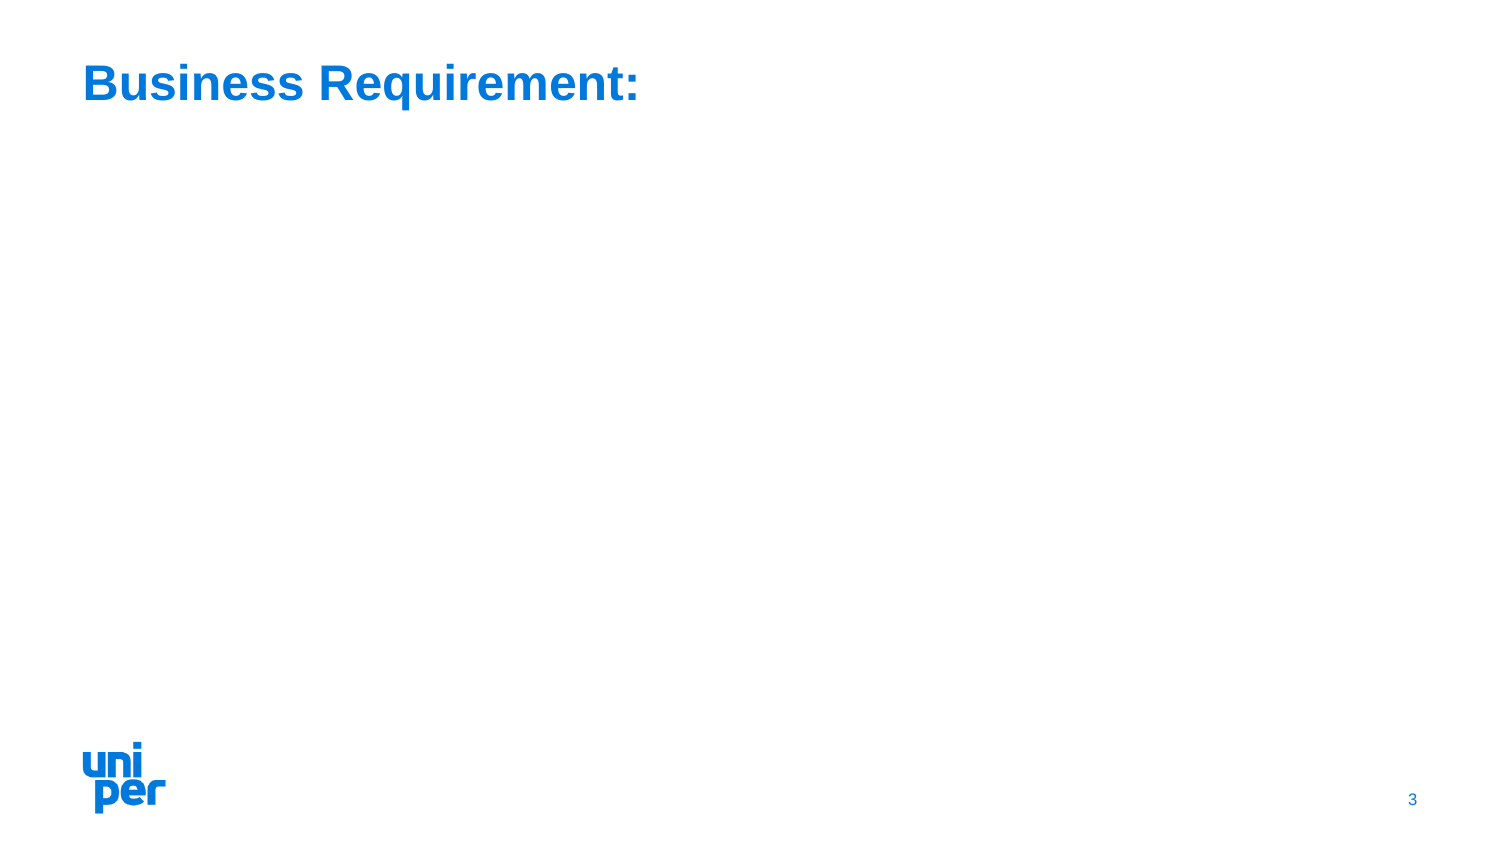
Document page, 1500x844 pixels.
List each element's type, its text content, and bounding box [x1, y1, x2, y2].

title Business Requirement: [82, 50, 1418, 130]
slide_number 3 [1358, 757, 1418, 809]
picture [82, 741, 166, 814]
